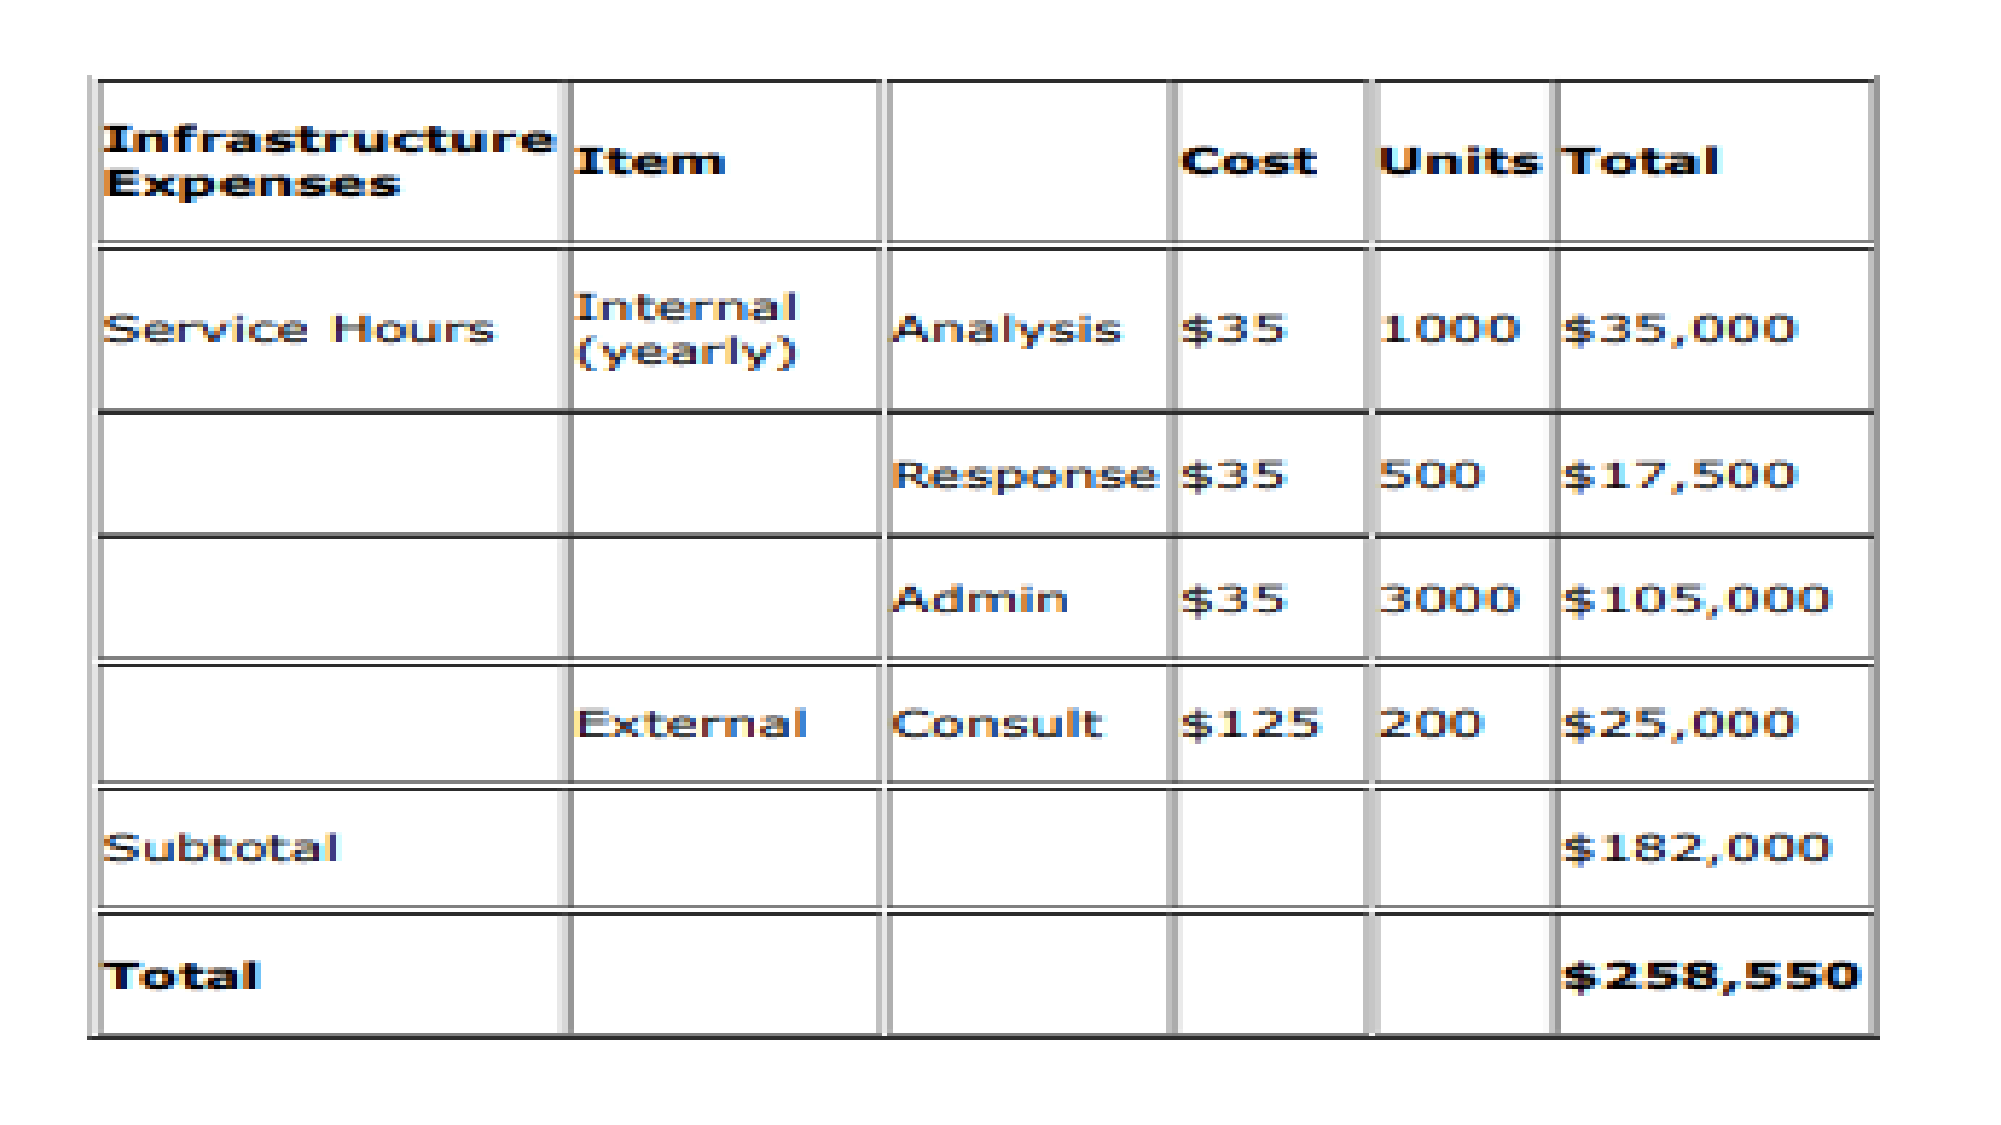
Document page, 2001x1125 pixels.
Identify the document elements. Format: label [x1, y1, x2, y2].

list [0, 0, 1950, 1066]
